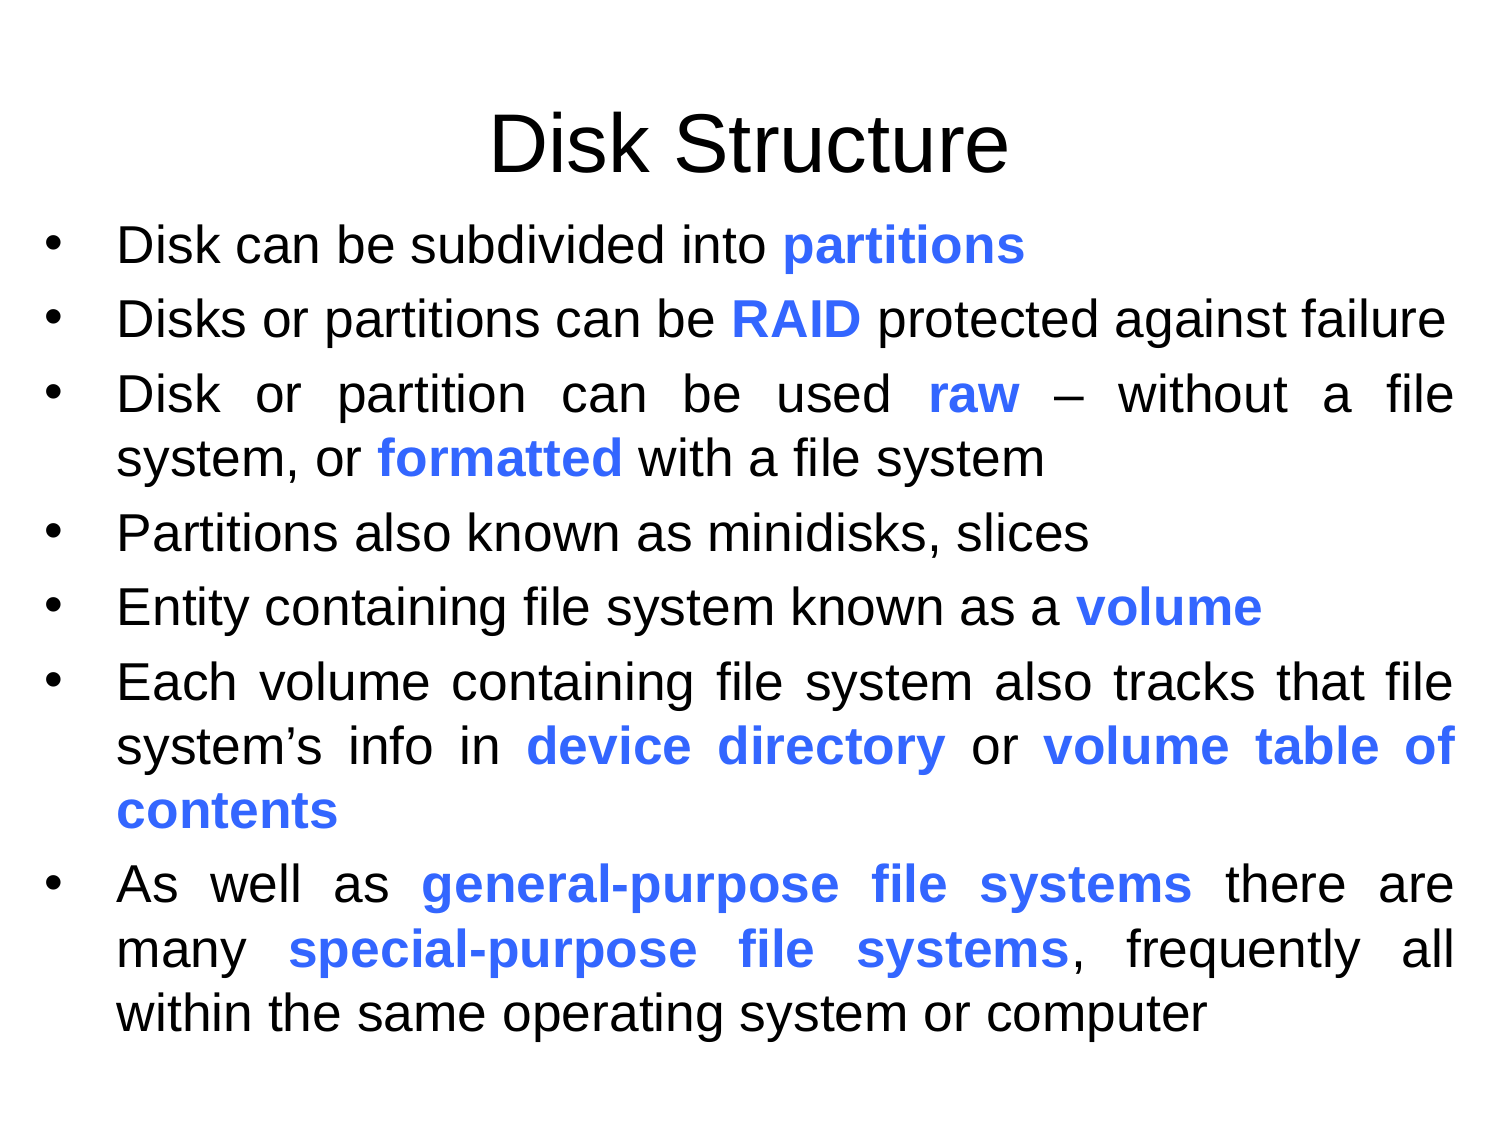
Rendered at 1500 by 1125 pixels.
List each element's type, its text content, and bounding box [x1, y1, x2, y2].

text_box Disk Structure [75, 45, 1425, 202]
text_box Disk can be subdivided into partitions Disks or partitions can be RAID protected against failure Disk or partition can be used raw – without a file system, or formatted with a file system Partitions also known as minidisks, slices Entity containing file system known as a volume Each volume containing file system also tracks that file system’s info in device directory or volume table of contents As well as general-purpose file systems there are many special-purpose file systems, frequently all within the same operating system or computer [29, 202, 1471, 1106]
